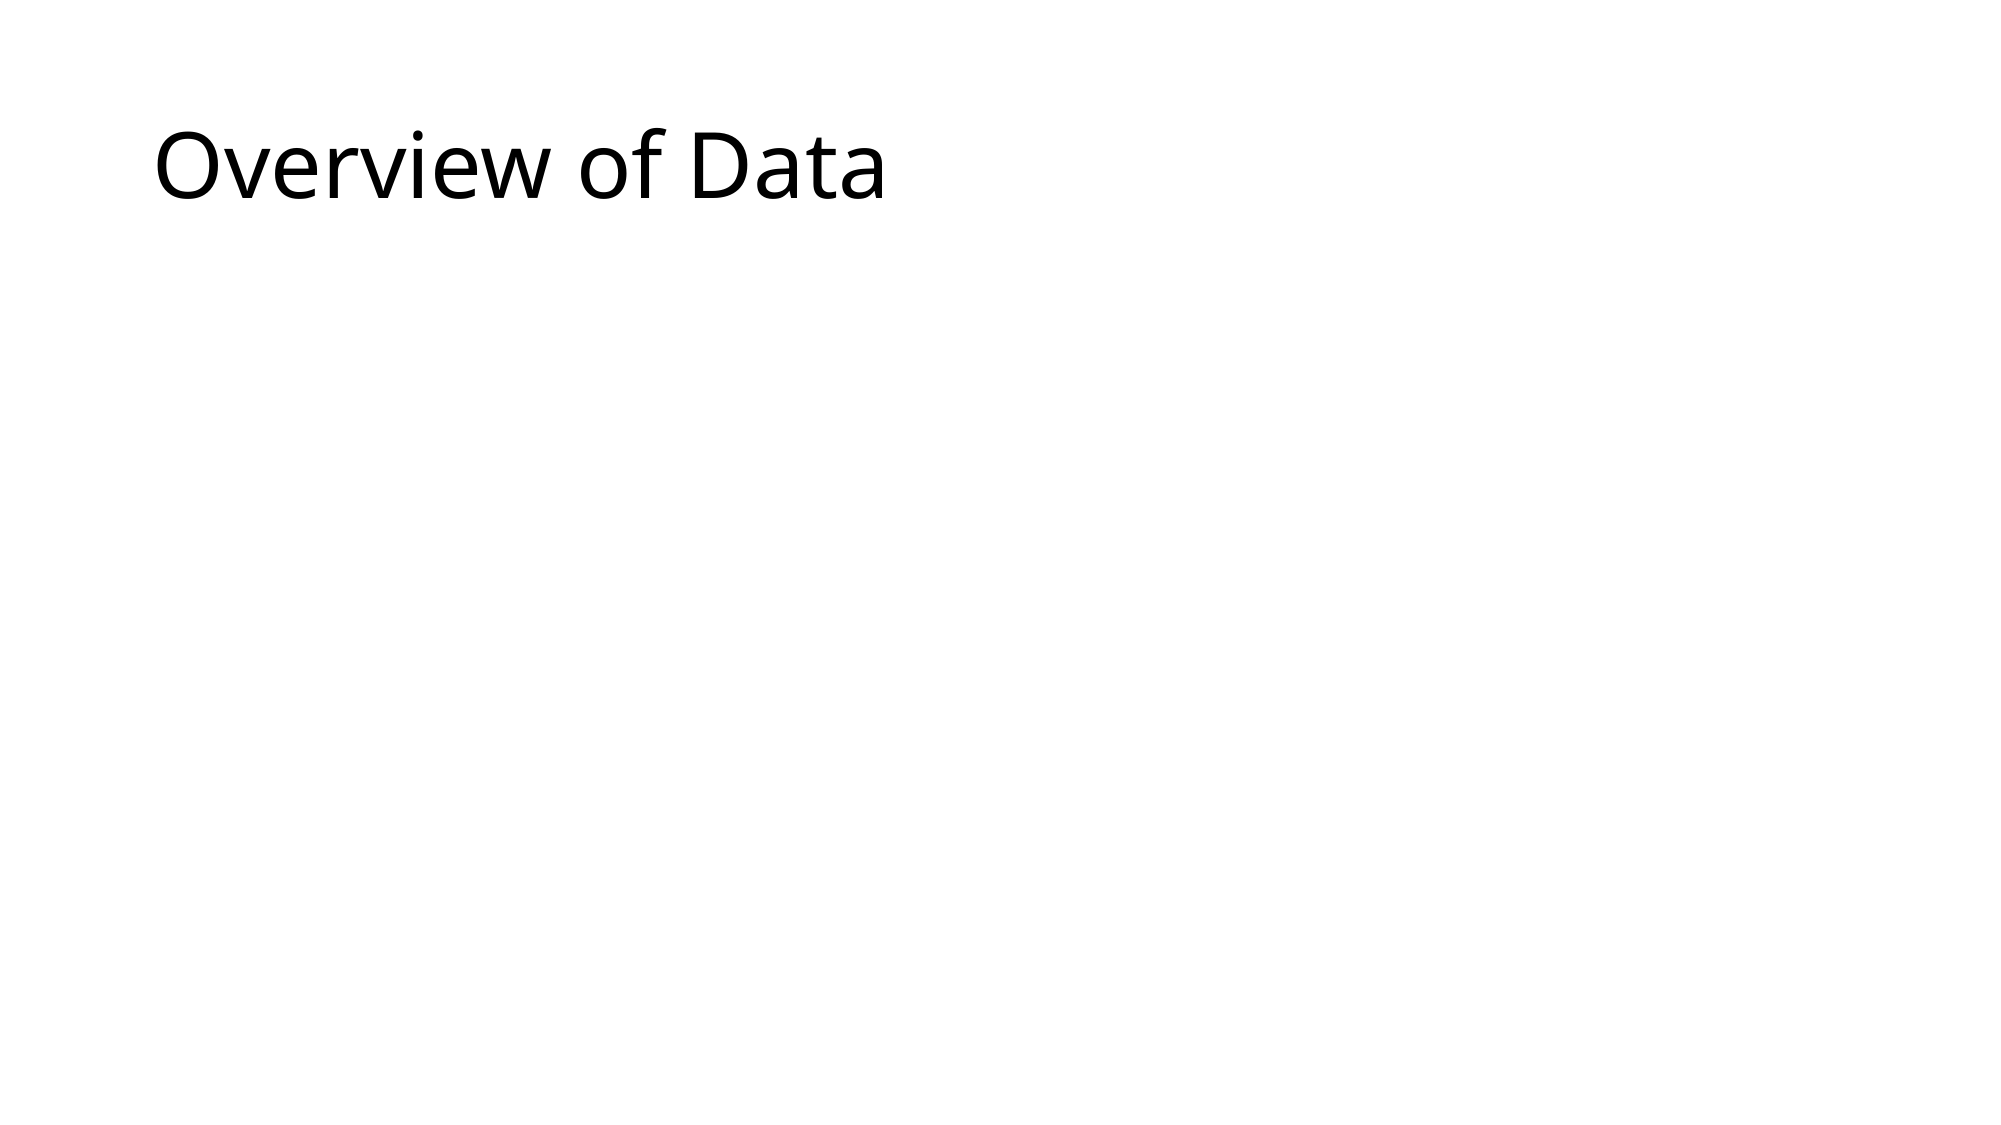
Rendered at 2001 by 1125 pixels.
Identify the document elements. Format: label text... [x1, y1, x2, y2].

title Overview of Data [137, 59, 1863, 278]
